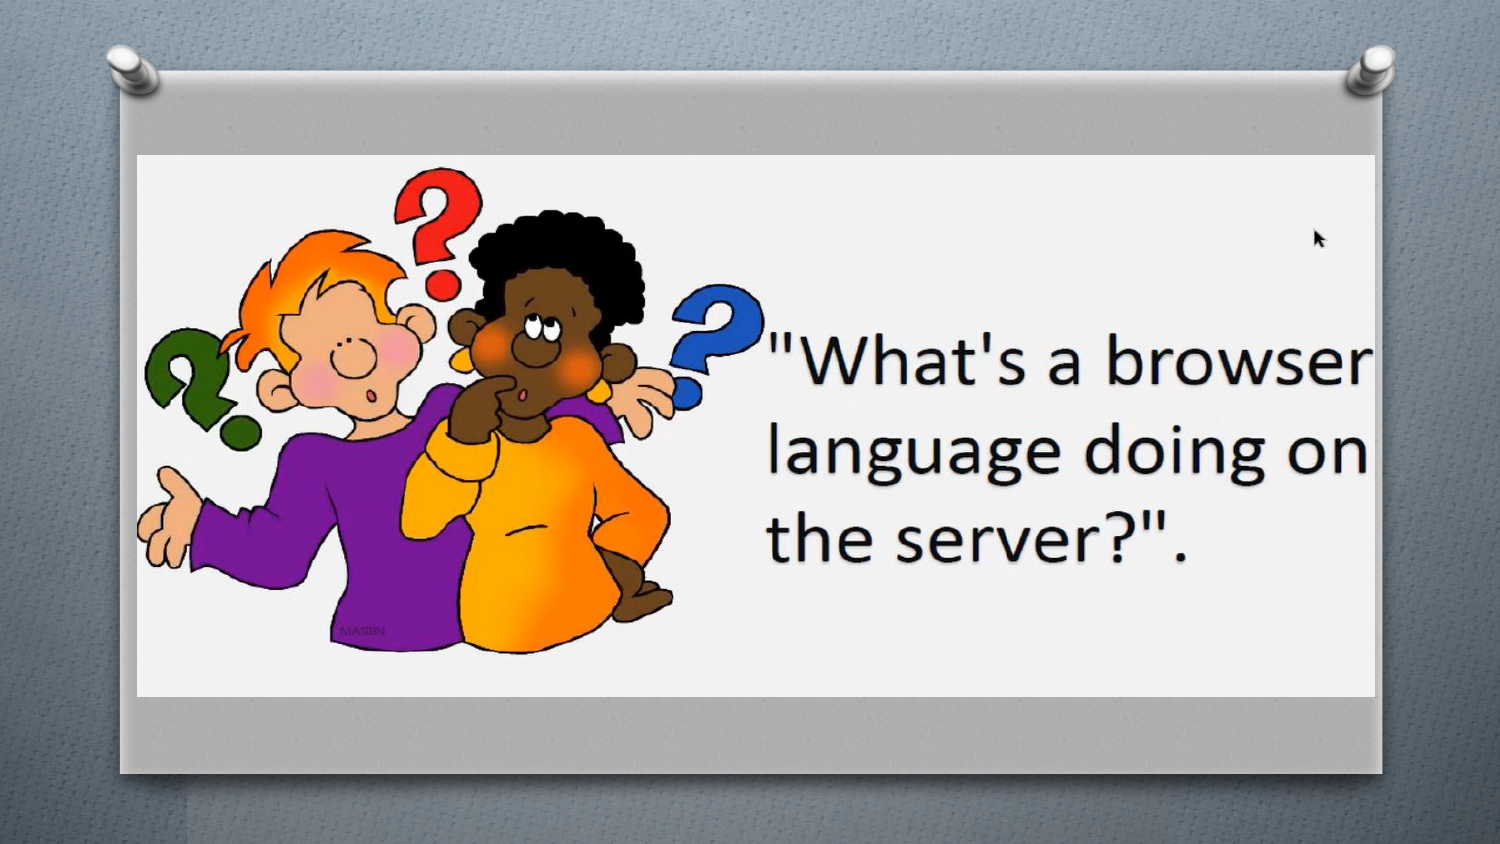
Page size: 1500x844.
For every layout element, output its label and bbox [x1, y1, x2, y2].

picture [1322, 22, 1433, 121]
picture [80, 18, 192, 119]
picture [137, 155, 1376, 698]
